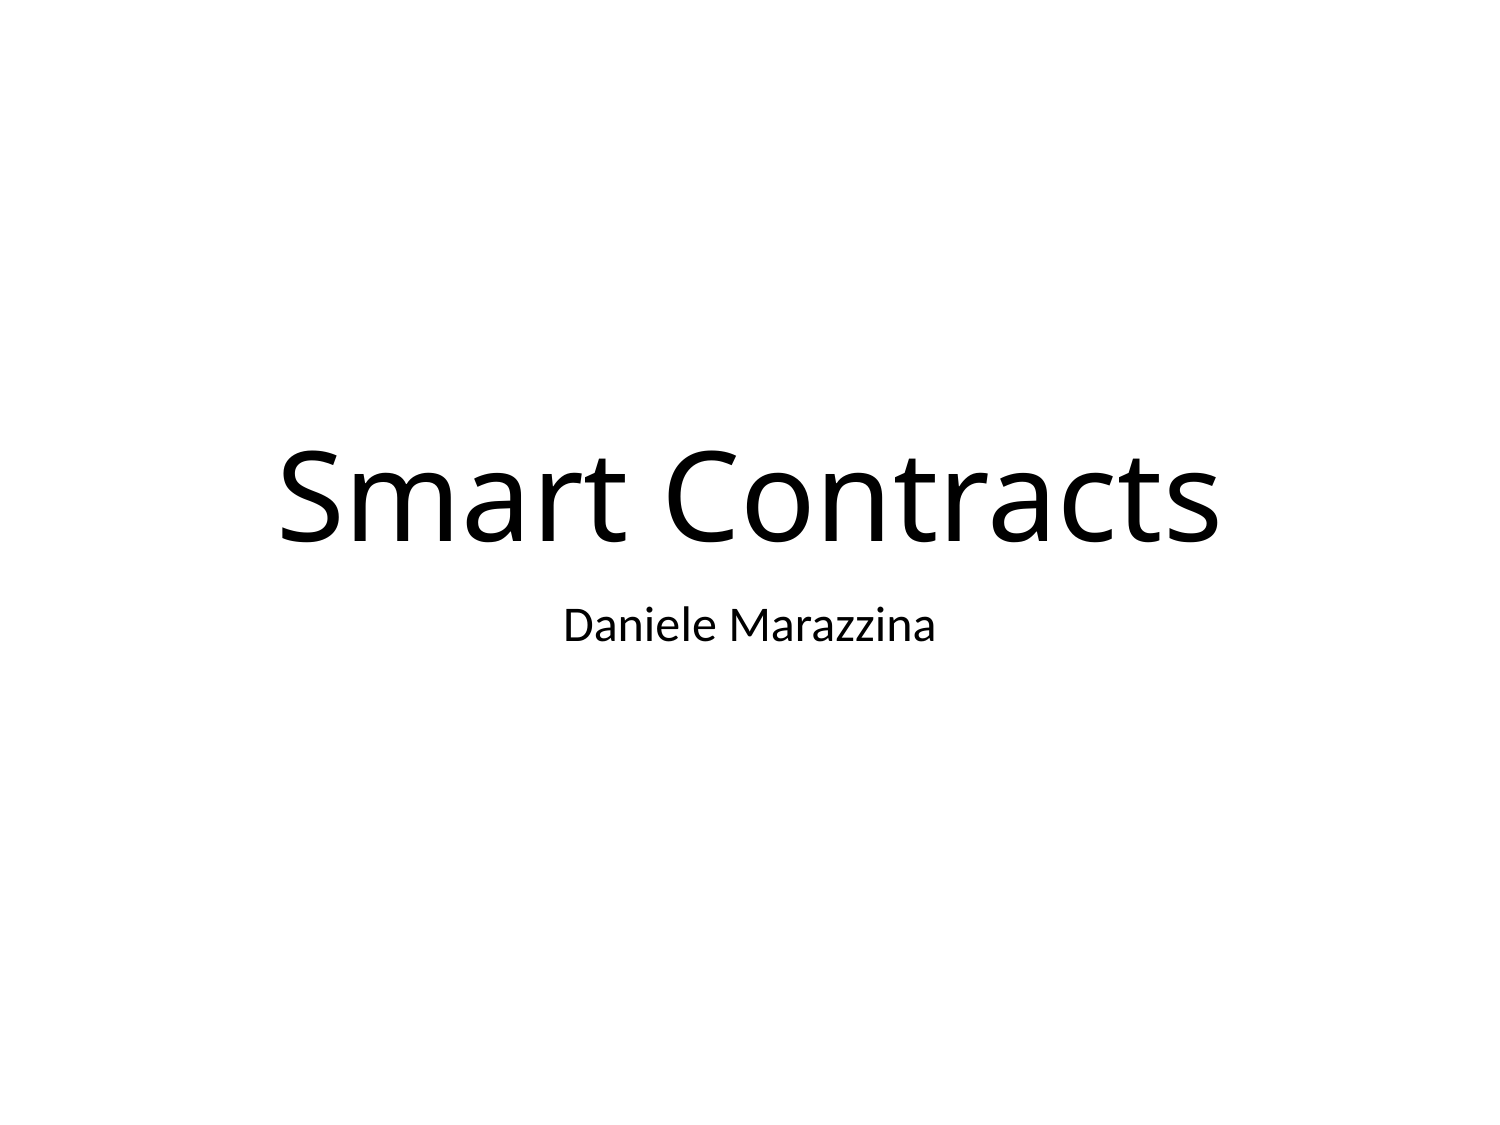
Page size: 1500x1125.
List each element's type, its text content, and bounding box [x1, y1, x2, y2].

subtitle Daniele Marazzina [187, 590, 1313, 863]
title Smart Contracts [112, 184, 1388, 576]
